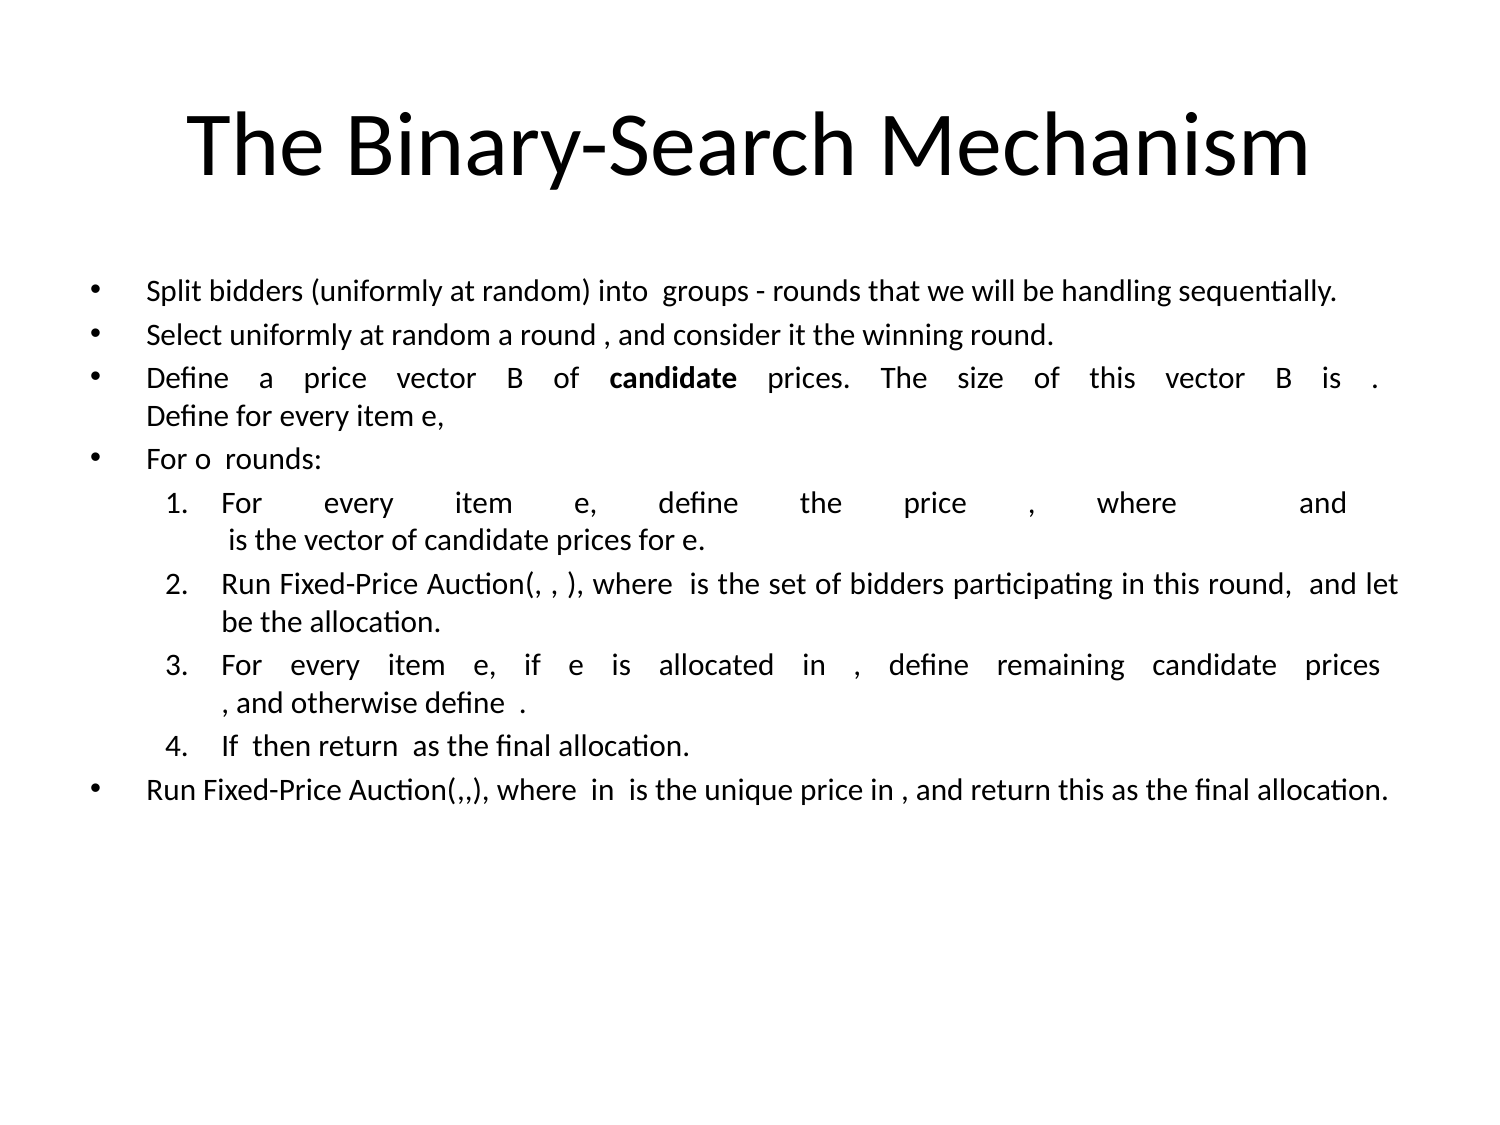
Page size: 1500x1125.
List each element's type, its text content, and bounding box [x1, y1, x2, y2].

title The Binary-Search Mechanism [75, 45, 1425, 233]
